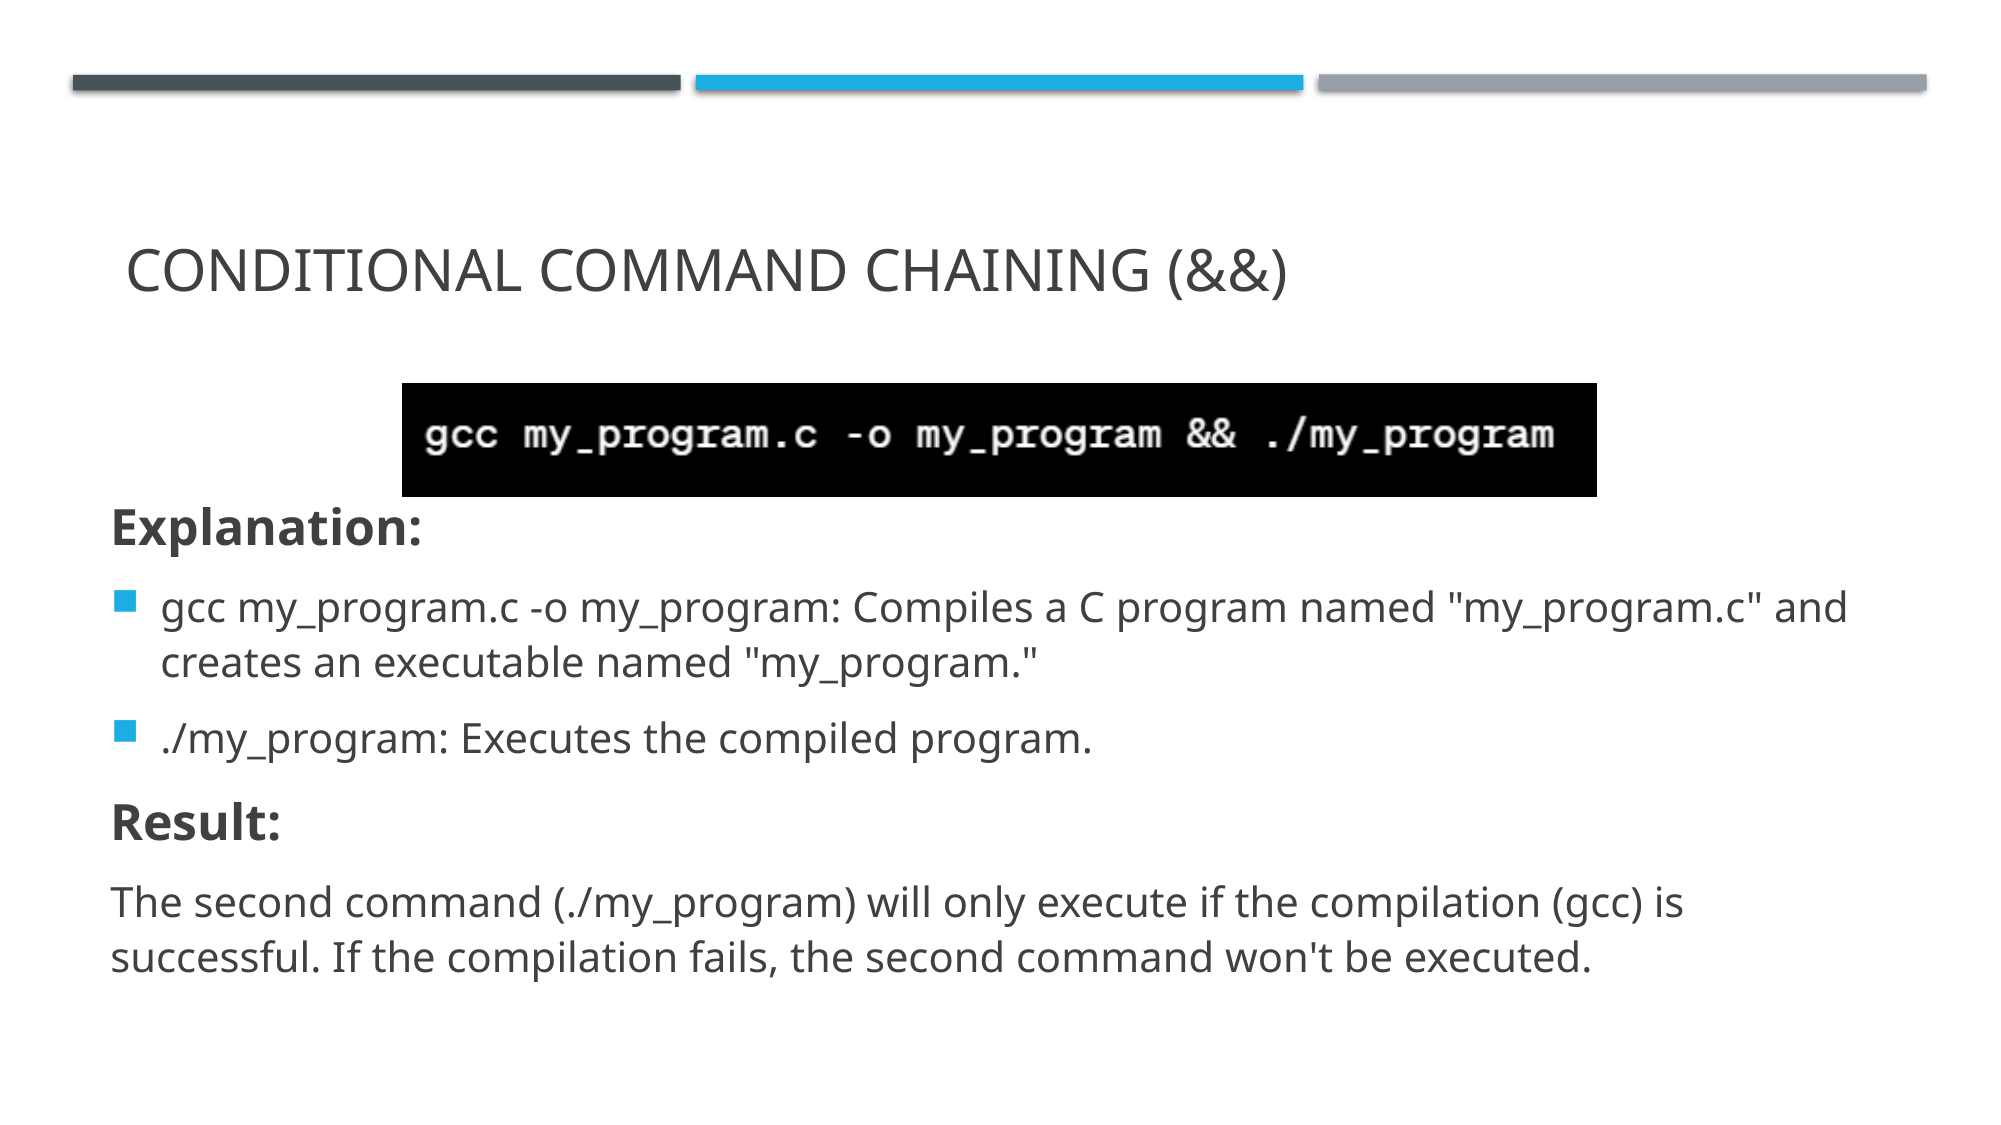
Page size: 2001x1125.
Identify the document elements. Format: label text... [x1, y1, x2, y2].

title Conditional Command Chaining (&&) [95, 115, 1905, 311]
picture [402, 383, 1598, 498]
list Explanation: gcc my_program.c -o my_program: Compiles a C program named "my_program.c" and creates an executable named "my_program." ./my_program: Executes the compiled program. Result: The second command (./my_program) will only execute if the compilation (gcc) is successful. If the compilation fails, the second command won't be executed. [95, 383, 1905, 1087]
